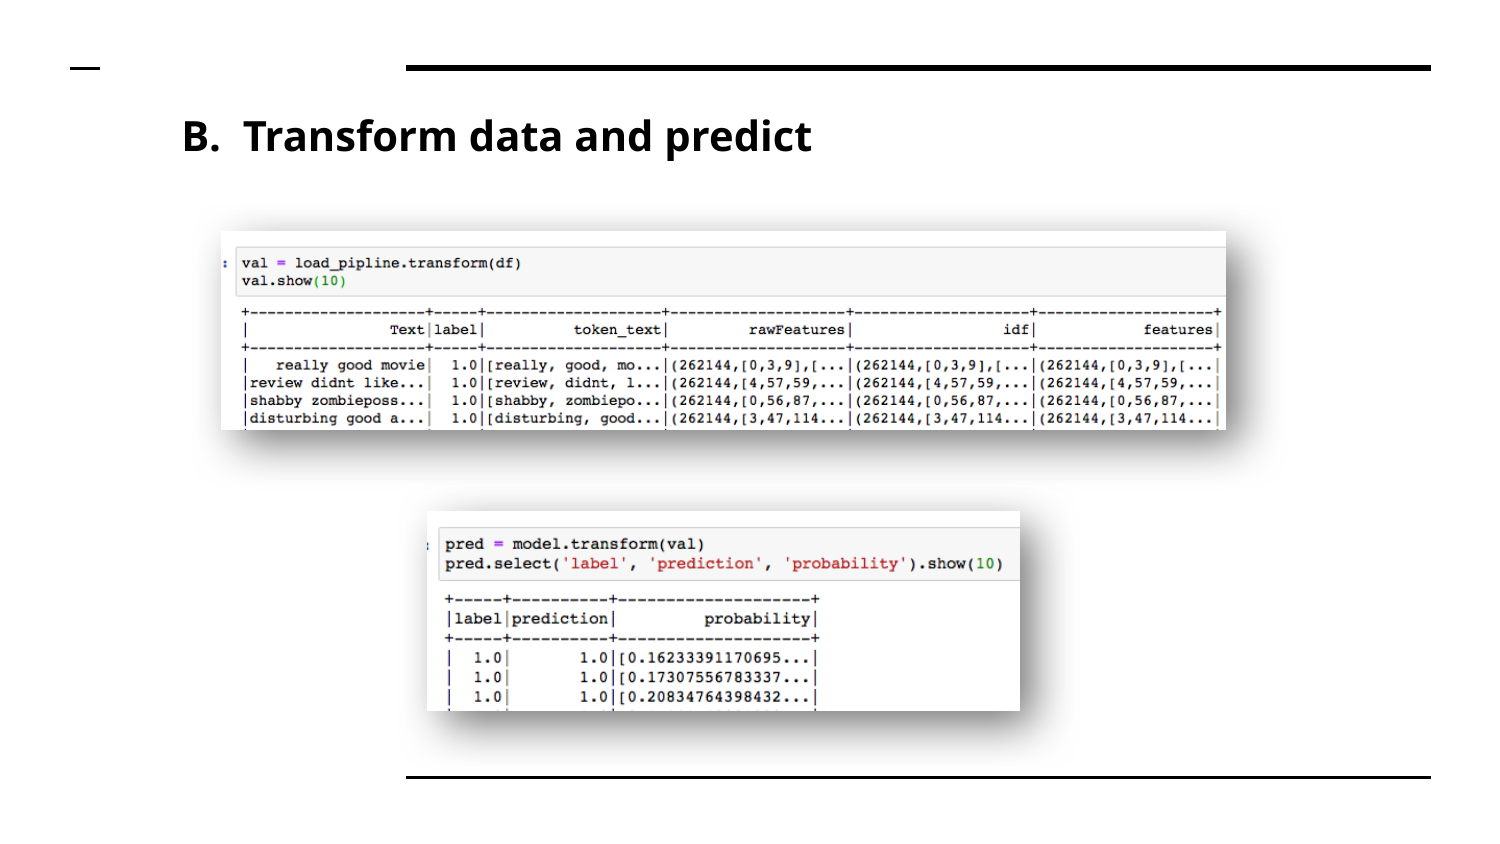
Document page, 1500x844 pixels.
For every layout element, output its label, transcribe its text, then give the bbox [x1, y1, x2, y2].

picture [221, 231, 1226, 430]
picture [427, 511, 1020, 712]
title B. Transform data and predict [166, 94, 1431, 199]
